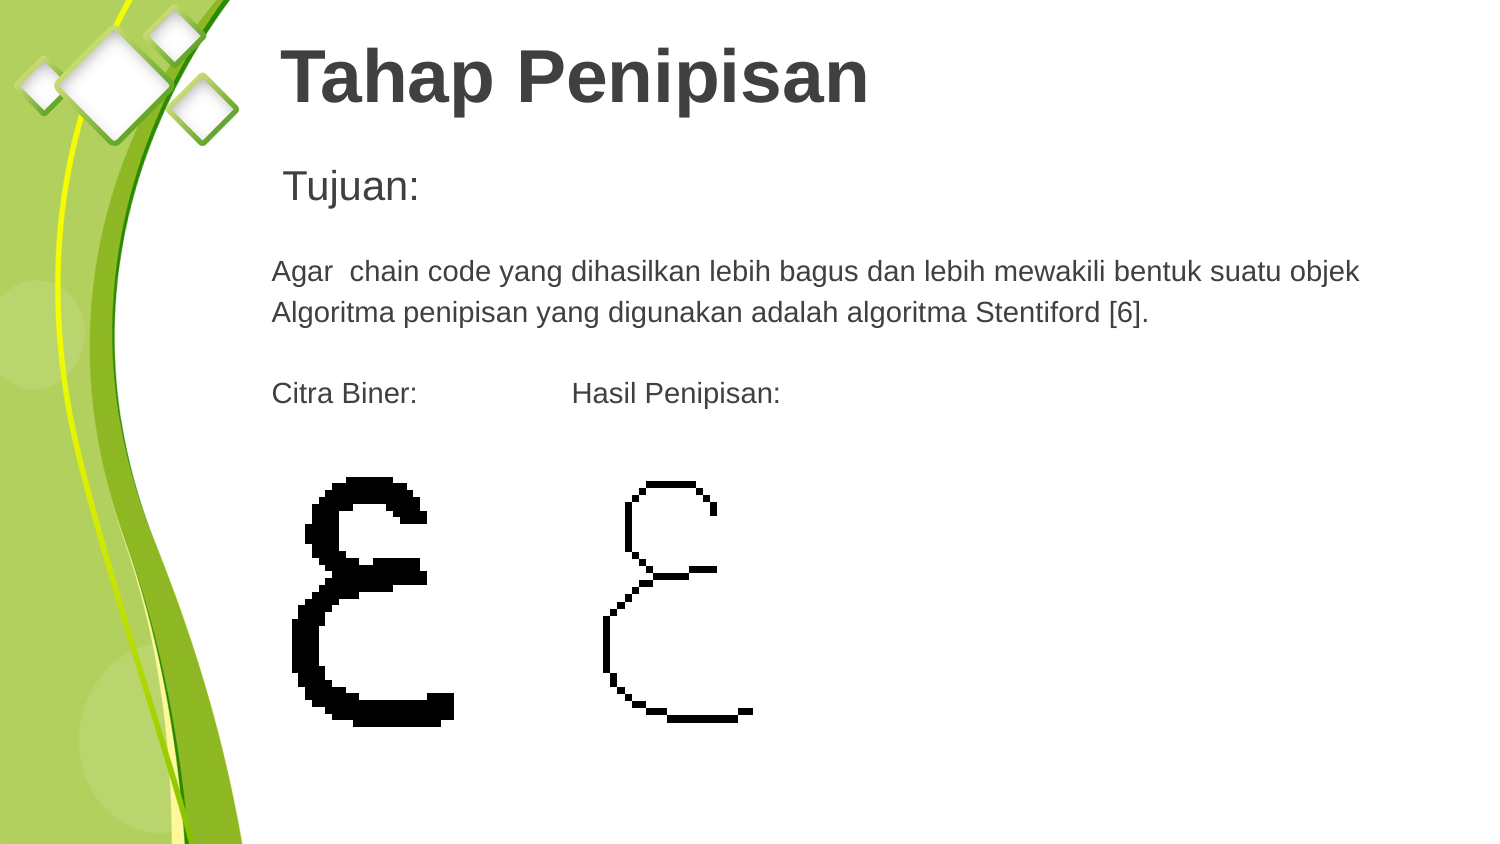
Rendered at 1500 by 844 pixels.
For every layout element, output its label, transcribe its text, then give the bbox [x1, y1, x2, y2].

title Tahap Penipisan [265, 0, 1500, 146]
list Agar chain code yang dihasilkan lebih bagus dan lebih mewakili bentuk suatu objek Algoritma penipisan yang digunakan adalah algoritma Stentiford [6]. Citra Biner: Hasil Penipisan: [206, 244, 1402, 737]
list Tujuan: [267, 146, 1402, 222]
picture [0, 0, 1500, 844]
